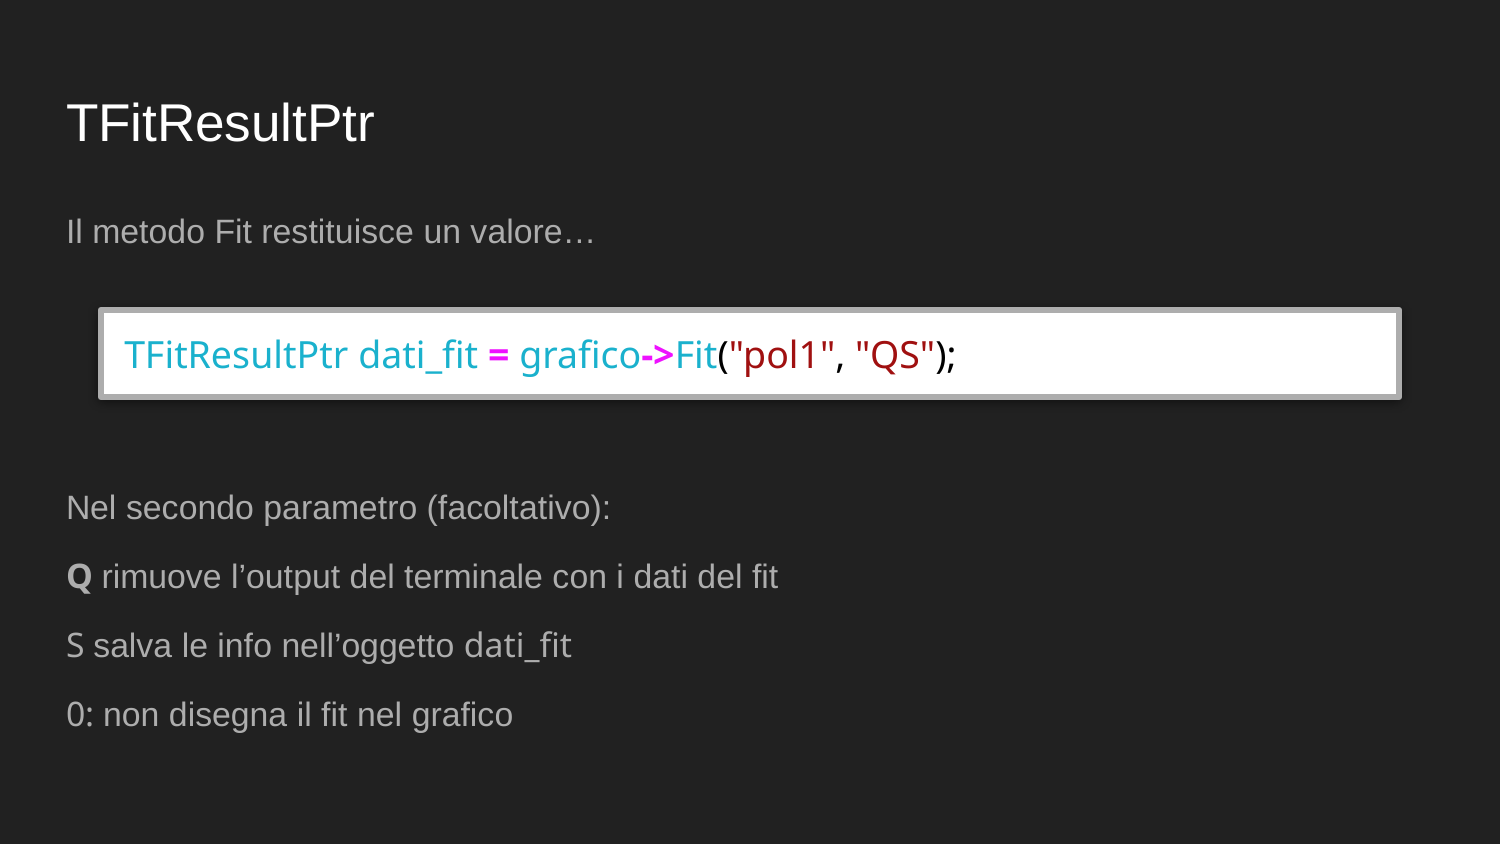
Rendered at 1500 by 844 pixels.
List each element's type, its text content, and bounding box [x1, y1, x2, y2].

list Il metodo Fit restituisce un valore… Nel secondo parametro (facoltativo): Q rimuove l’output del terminale con i dati del fit S salva le info nell’oggetto dati_fit 0: non disegna il fit nel grafico [51, 189, 1449, 750]
title TFitResultPtr [51, 72, 1449, 167]
text_box TFitResultPtr dati_fit = grafico->Fit("pol1", "QS"); [100, 309, 1400, 398]
